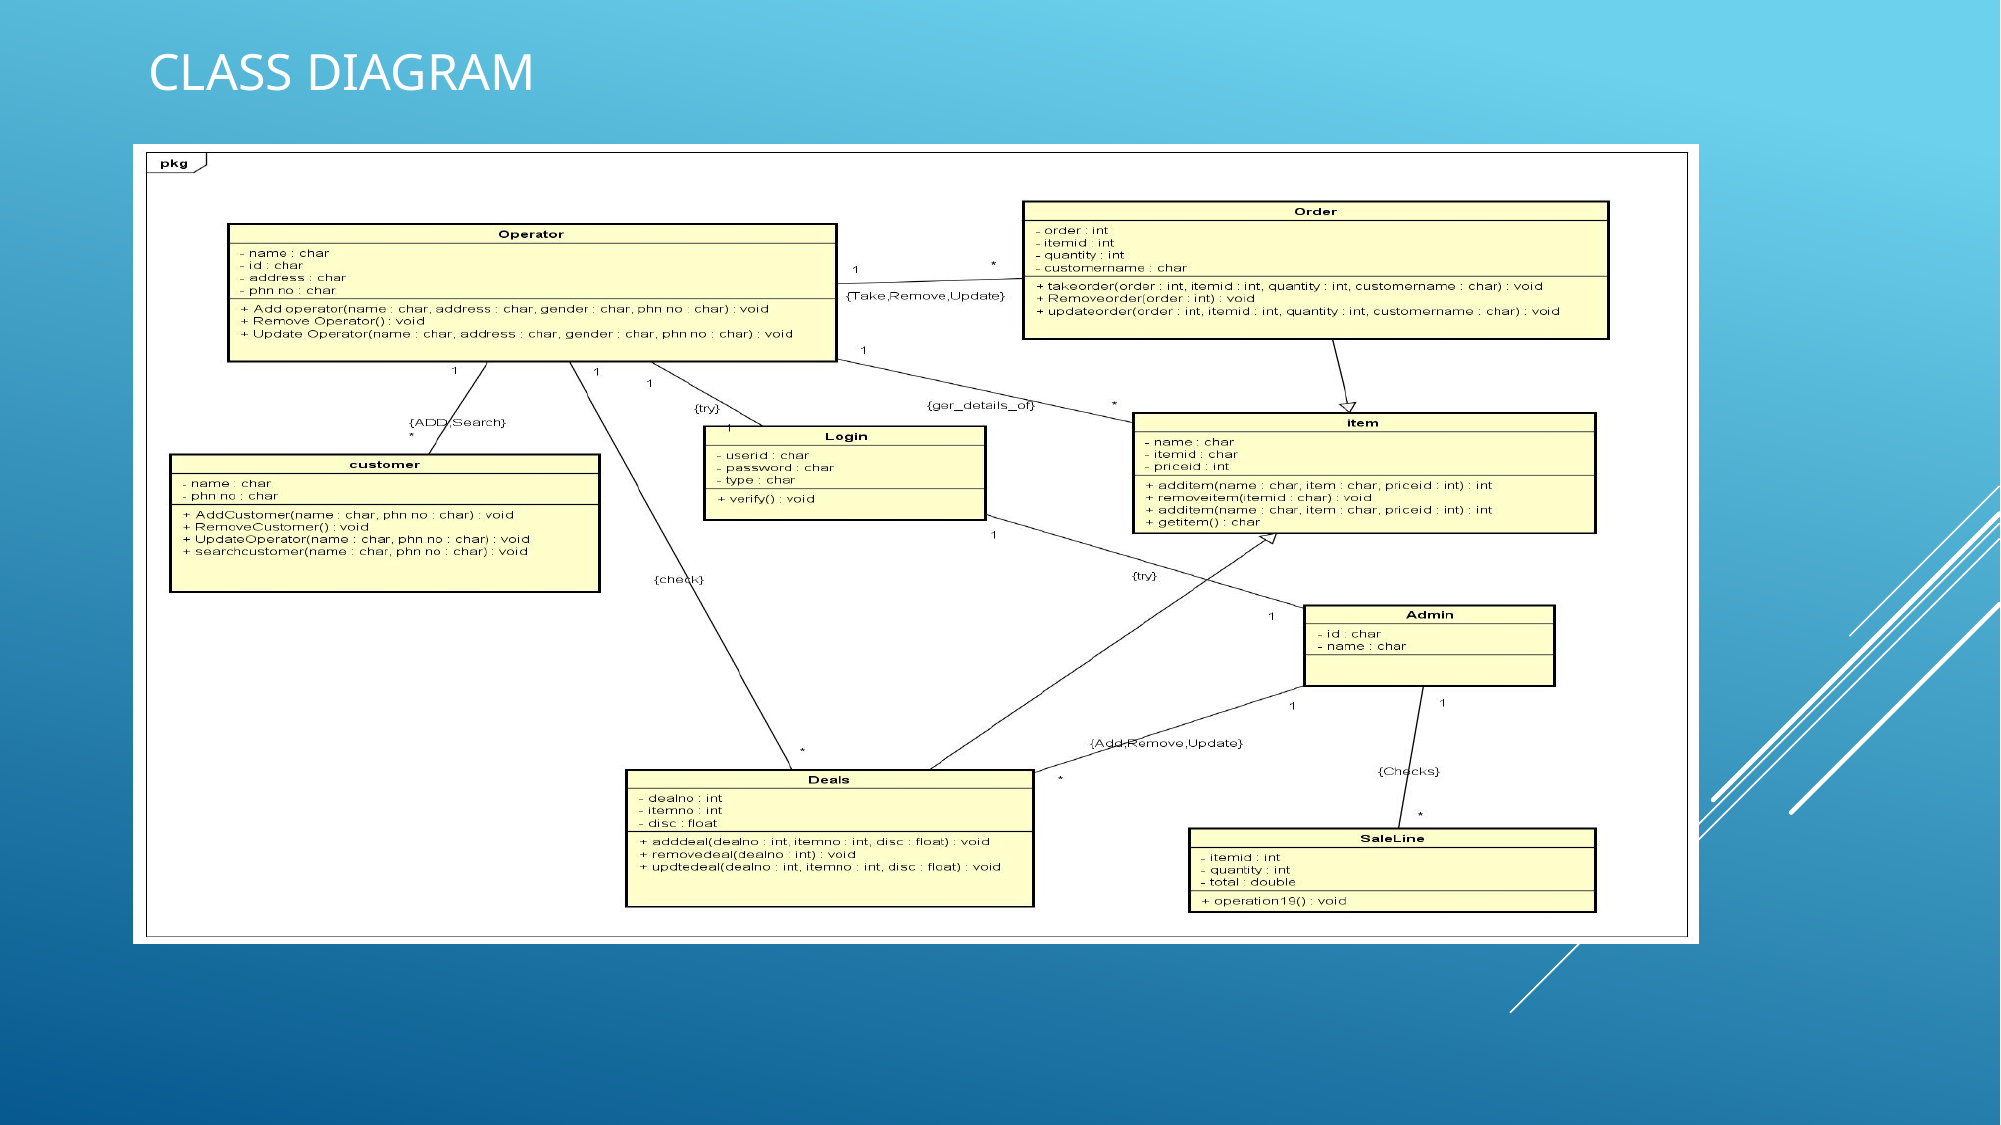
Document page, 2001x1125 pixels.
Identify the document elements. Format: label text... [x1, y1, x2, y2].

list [133, 144, 1699, 944]
title Class diagram [133, 16, 734, 108]
